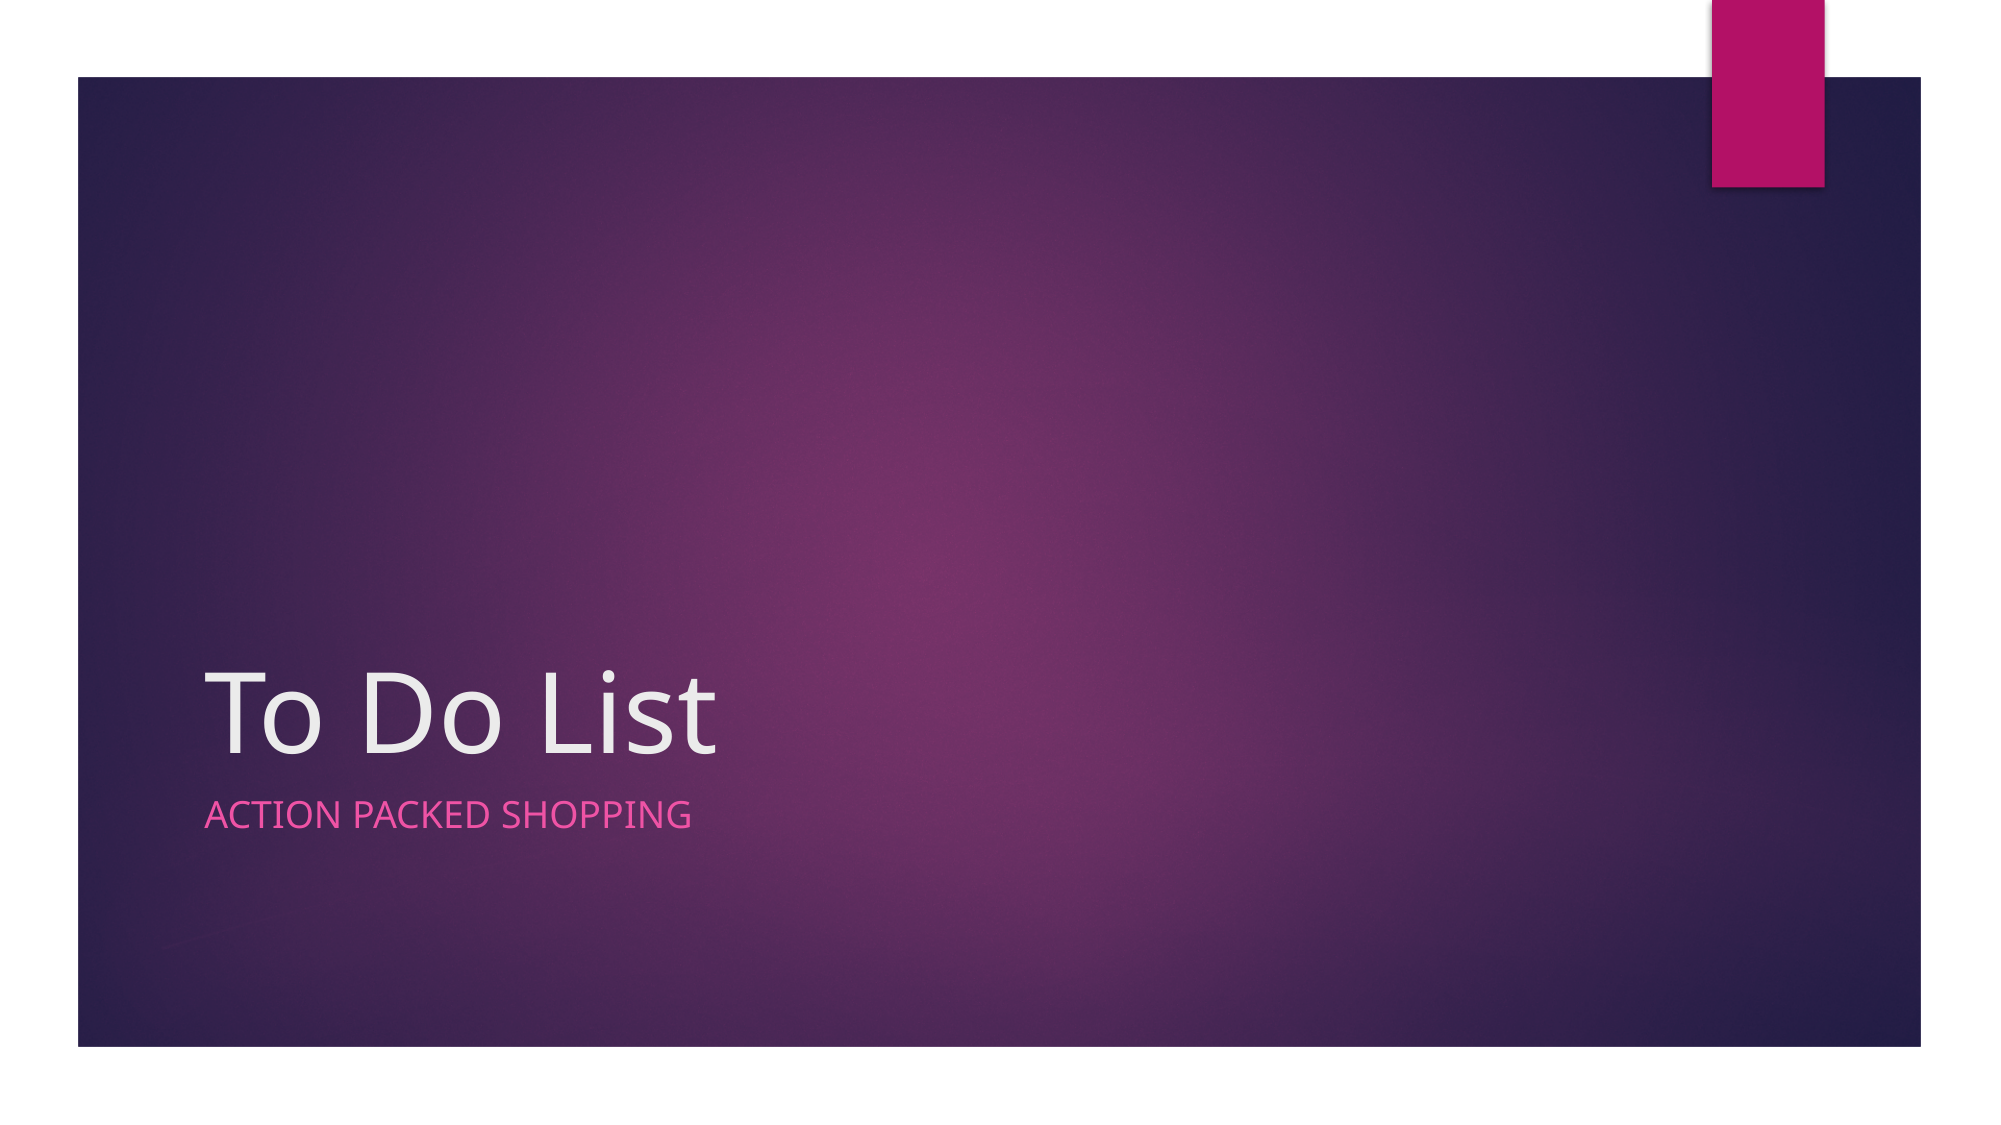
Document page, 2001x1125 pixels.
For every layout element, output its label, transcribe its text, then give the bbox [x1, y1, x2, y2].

subtitle Action Packed Shopping [189, 783, 1638, 925]
title To Do List [189, 344, 1638, 783]
